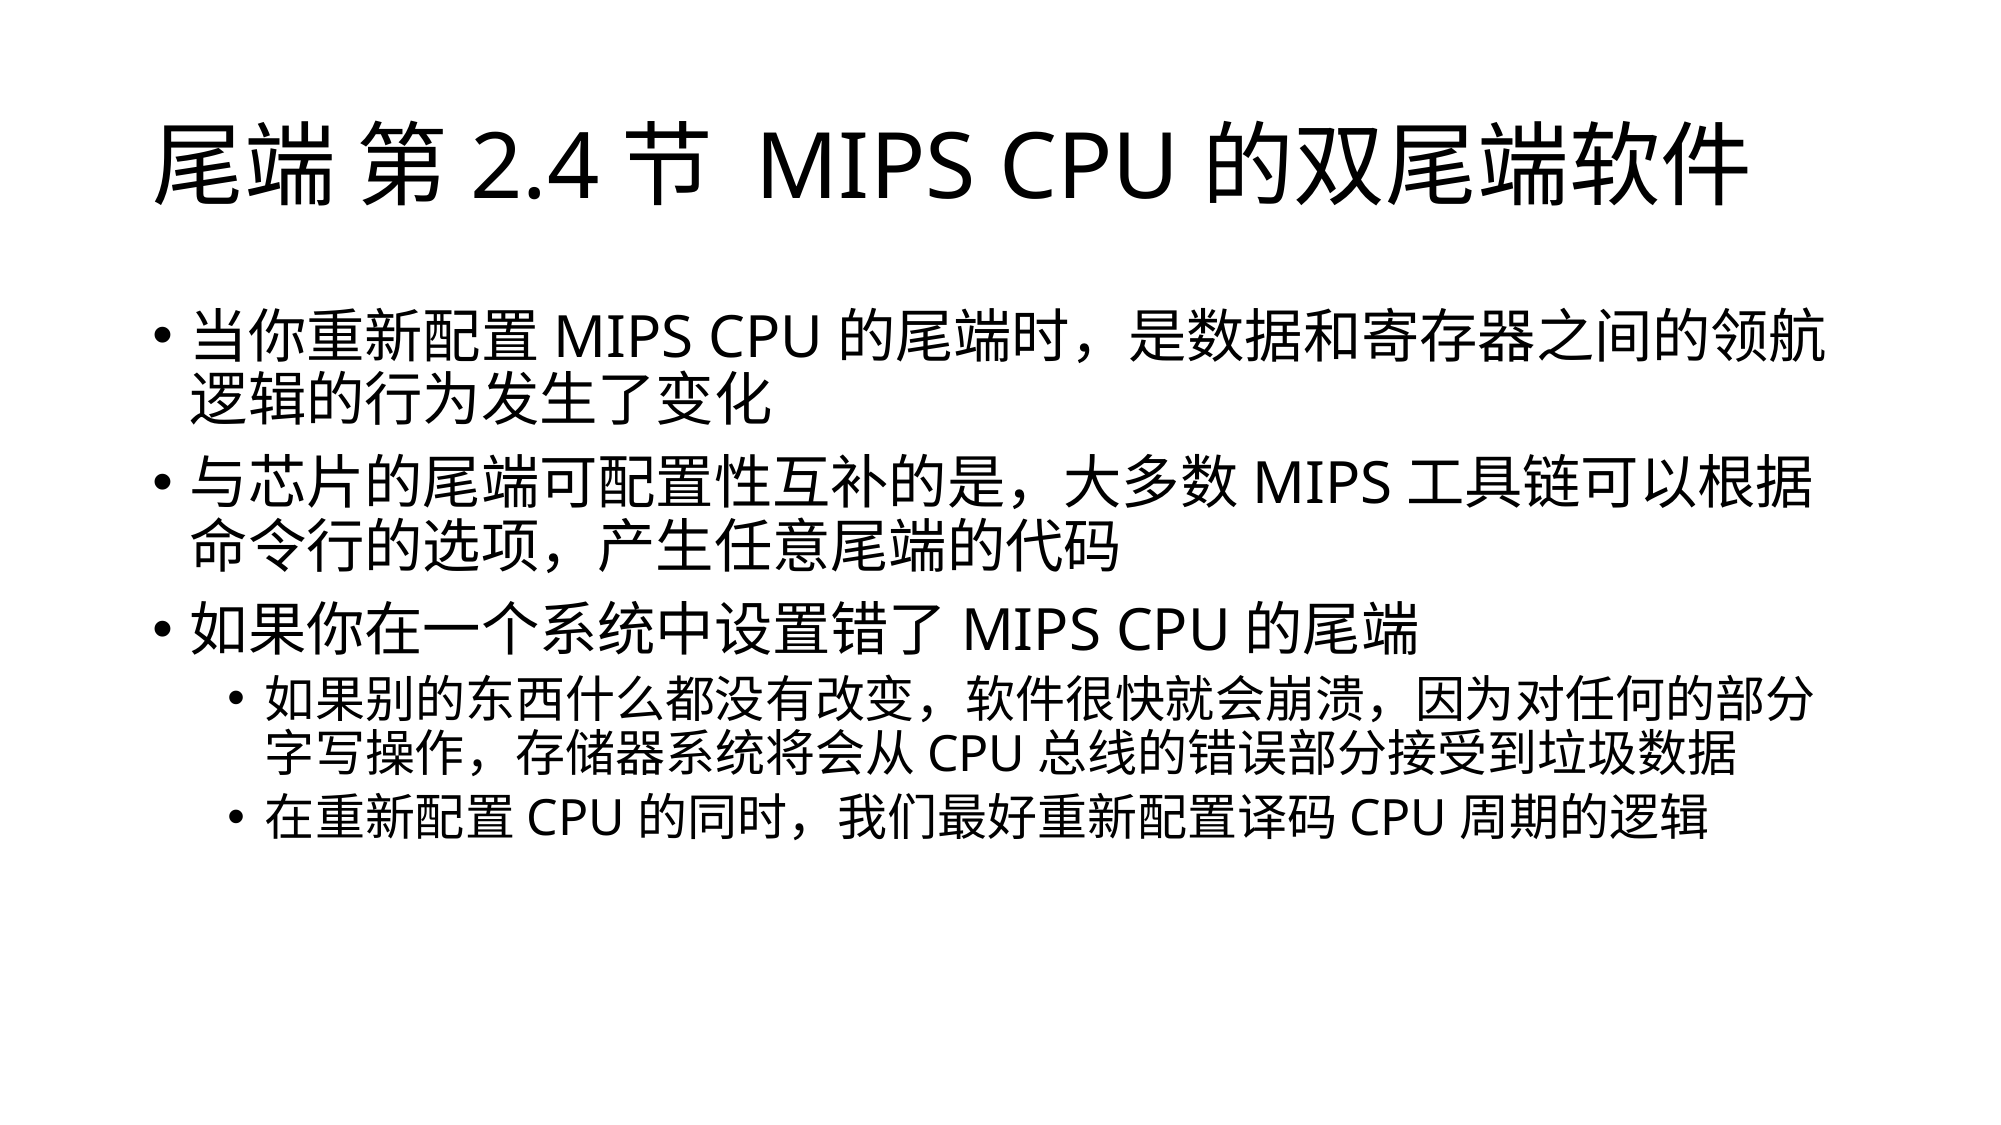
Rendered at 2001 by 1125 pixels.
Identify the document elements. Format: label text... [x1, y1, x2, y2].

list 当你重新配置MIPS CPU的尾端时，是数据和寄存器之间的领航逻辑的行为发生了变化 与芯片的尾端可配置性互补的是，大多数MIPS工具链可以根据命令行的选项，产生任意尾端的代码 如果你在一个系统中设置错了MIPS CPU的尾端 如果别的东西什么都没有改变，软件很快就会崩溃，因为对任何的部分字写操作，存储器系统将会从CPU总线的错误部分接受到垃圾数据 在重新配置CPU的同时，我们最好重新配置译码CPU周期的逻辑 [137, 299, 1863, 1014]
title 尾端 第2.4节 MIPS CPU的双尾端软件 [137, 59, 1863, 278]
